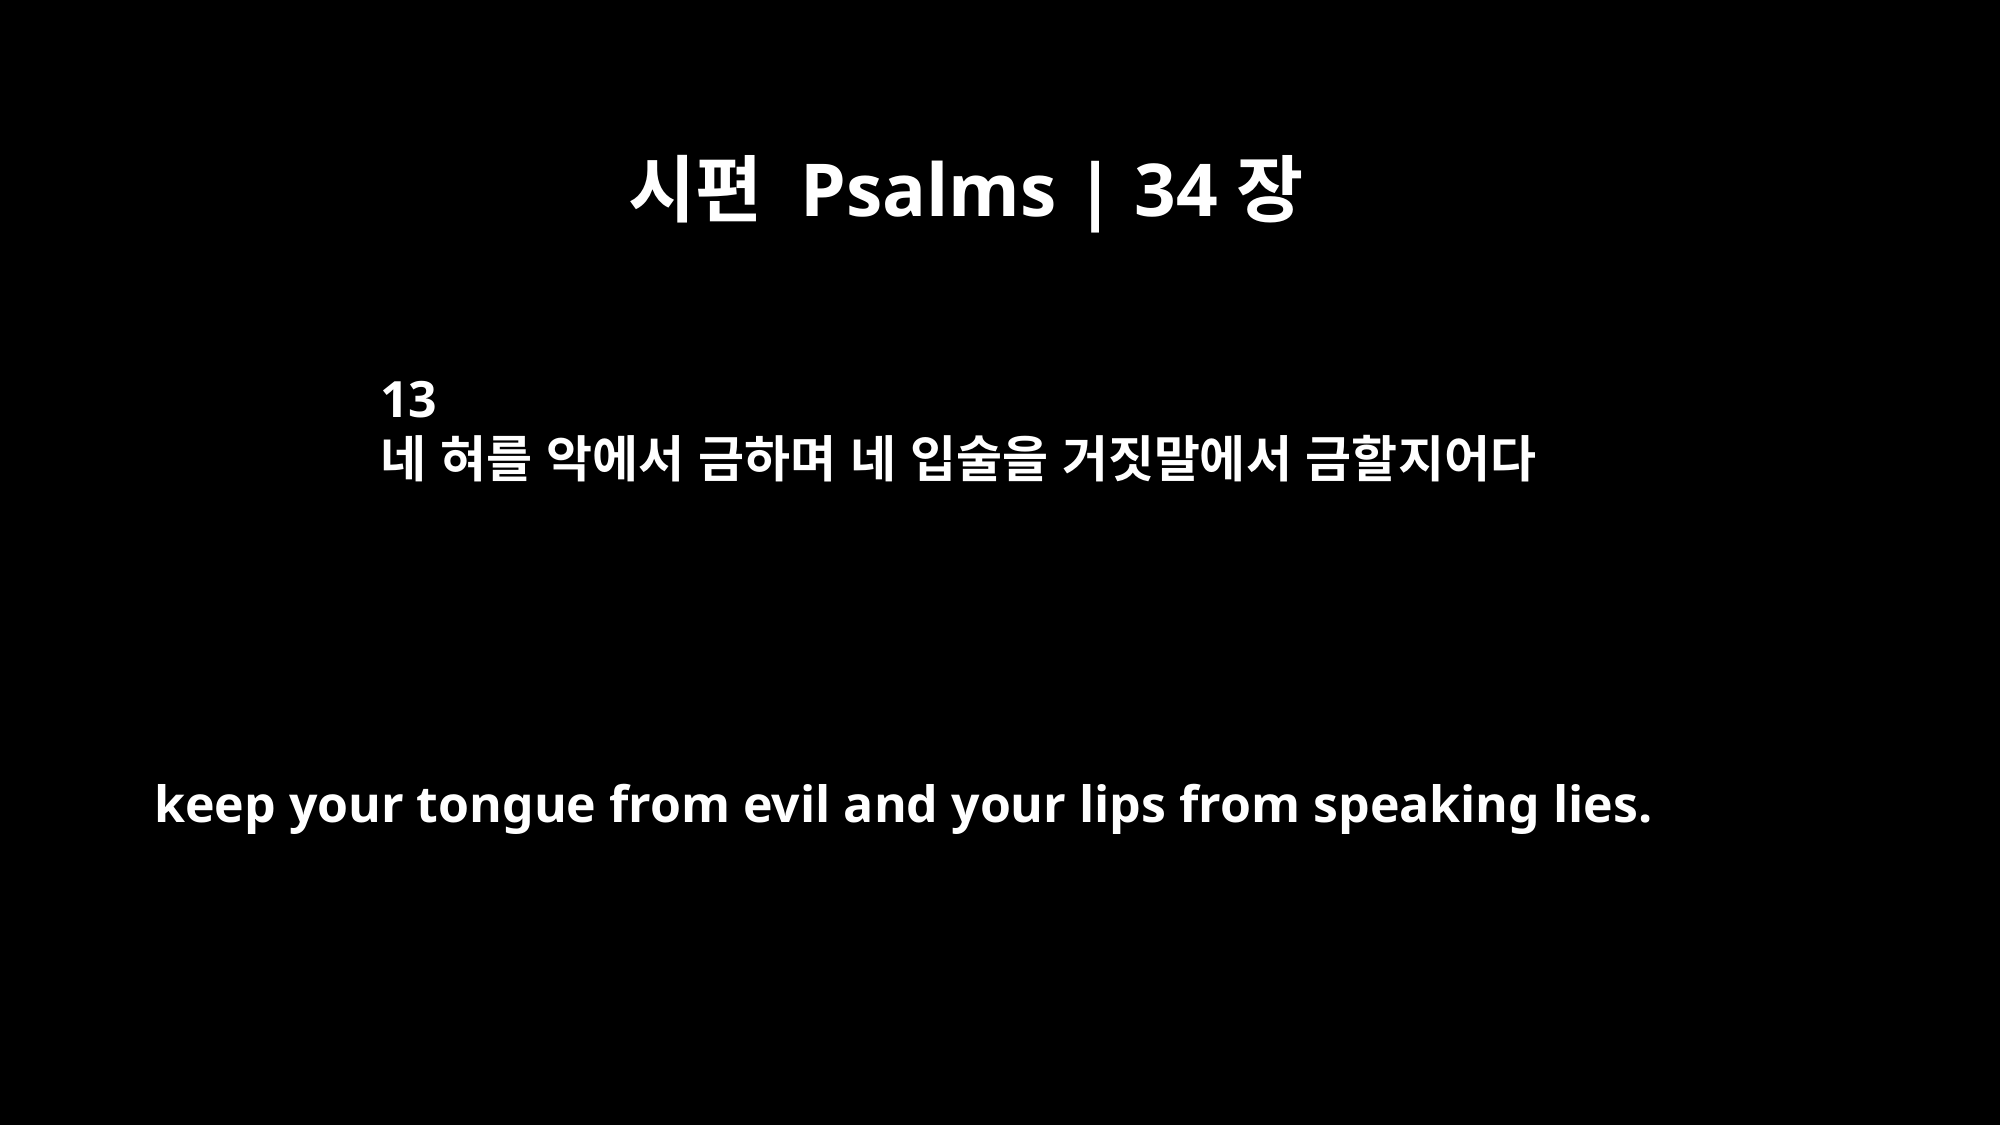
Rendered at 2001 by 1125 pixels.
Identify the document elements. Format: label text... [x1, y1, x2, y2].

text_box 시편 Psalms | 34장 [613, 136, 1319, 239]
text_box 13 네 혀를 악에서 금하며 네 입술을 거짓말에서 금할지어다 [365, 359, 1552, 495]
text_box keep your tongue from evil and your lips from speaking lies. [139, 764, 1668, 840]
